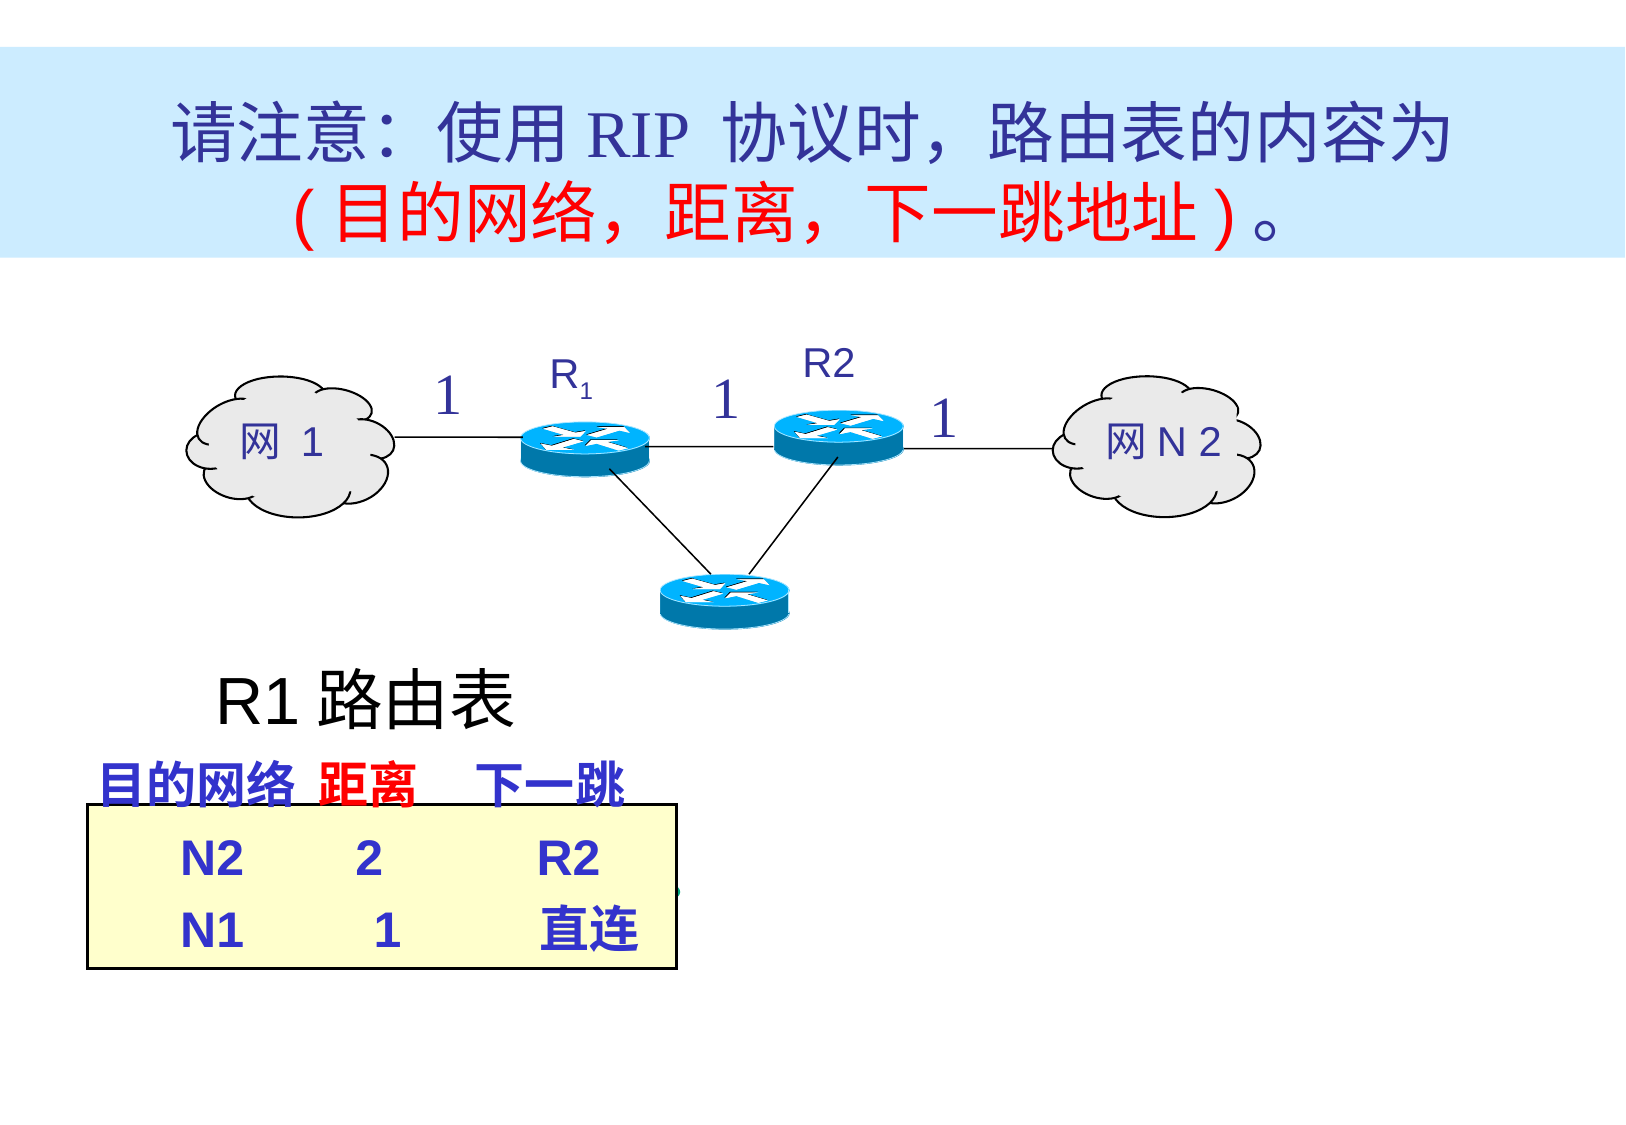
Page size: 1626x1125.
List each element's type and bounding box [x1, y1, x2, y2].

picture [546, 427, 583, 436]
picture [683, 592, 720, 604]
text_box [185, 376, 520, 518]
picture [588, 441, 627, 451]
picture [659, 615, 790, 630]
text_box [750, 466, 832, 573]
picture [774, 409, 905, 466]
picture [591, 427, 626, 437]
picture [842, 429, 881, 440]
text_box [696, 352, 756, 438]
text_box [618, 478, 709, 573]
picture [659, 573, 790, 612]
text_box [787, 328, 871, 393]
text_box [0, 46, 1625, 258]
picture [845, 416, 881, 425]
picture [801, 415, 837, 424]
picture [687, 579, 723, 589]
text_box [534, 339, 609, 412]
picture [544, 440, 580, 451]
picture [728, 593, 767, 604]
picture [730, 580, 767, 589]
picture [797, 428, 834, 440]
picture [520, 421, 651, 478]
text_box [81, 650, 772, 1047]
text_box [419, 348, 479, 434]
text_box [905, 371, 1263, 518]
